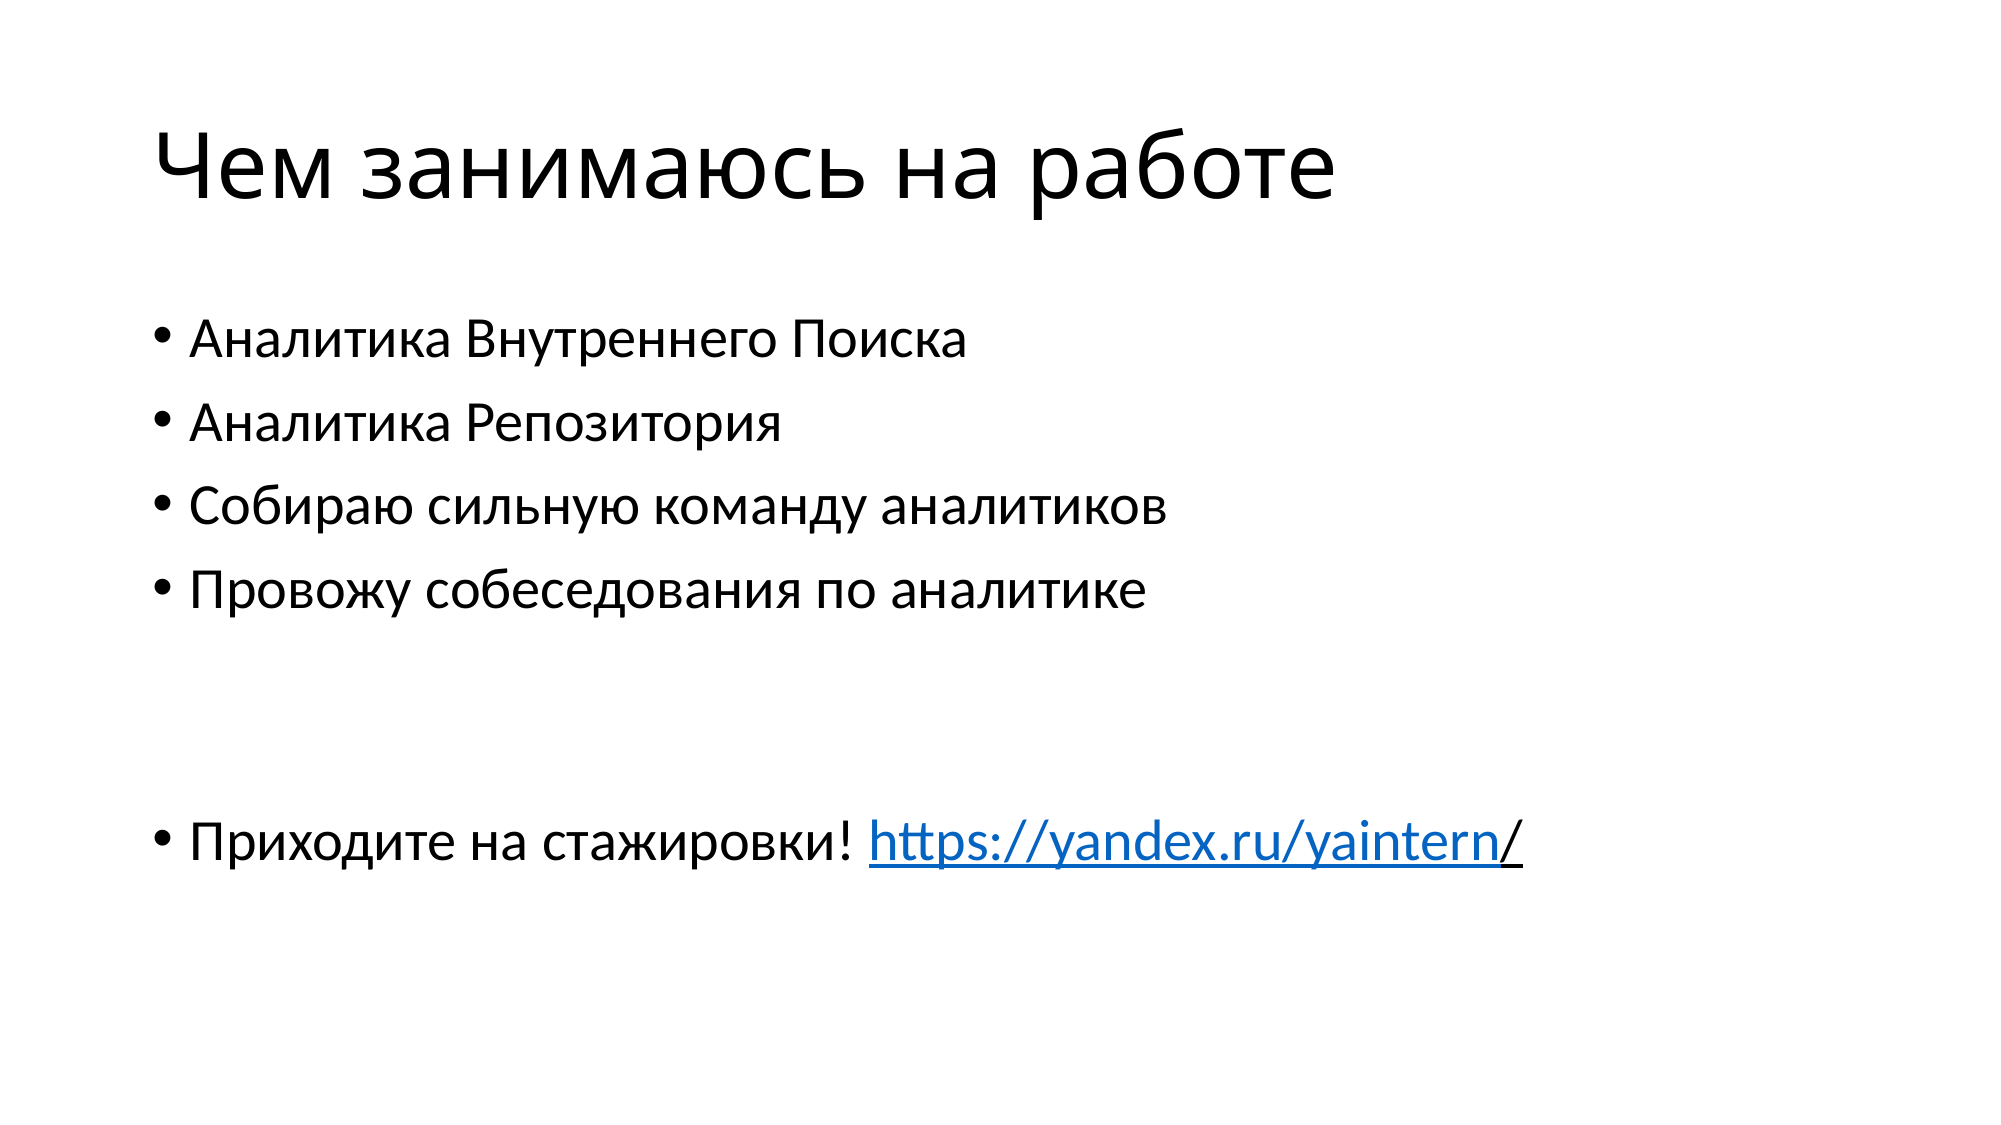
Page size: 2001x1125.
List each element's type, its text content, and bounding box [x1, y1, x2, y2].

list Аналитика Внутреннего Поиска Аналитика Репозитория Собираю сильную команду аналитиков Провожу собеседования по аналитике Приходите на стажировки! https://yandex.ru/yaintern/ [137, 299, 1863, 1014]
title Чем занимаюсь на работе [137, 59, 1863, 278]
